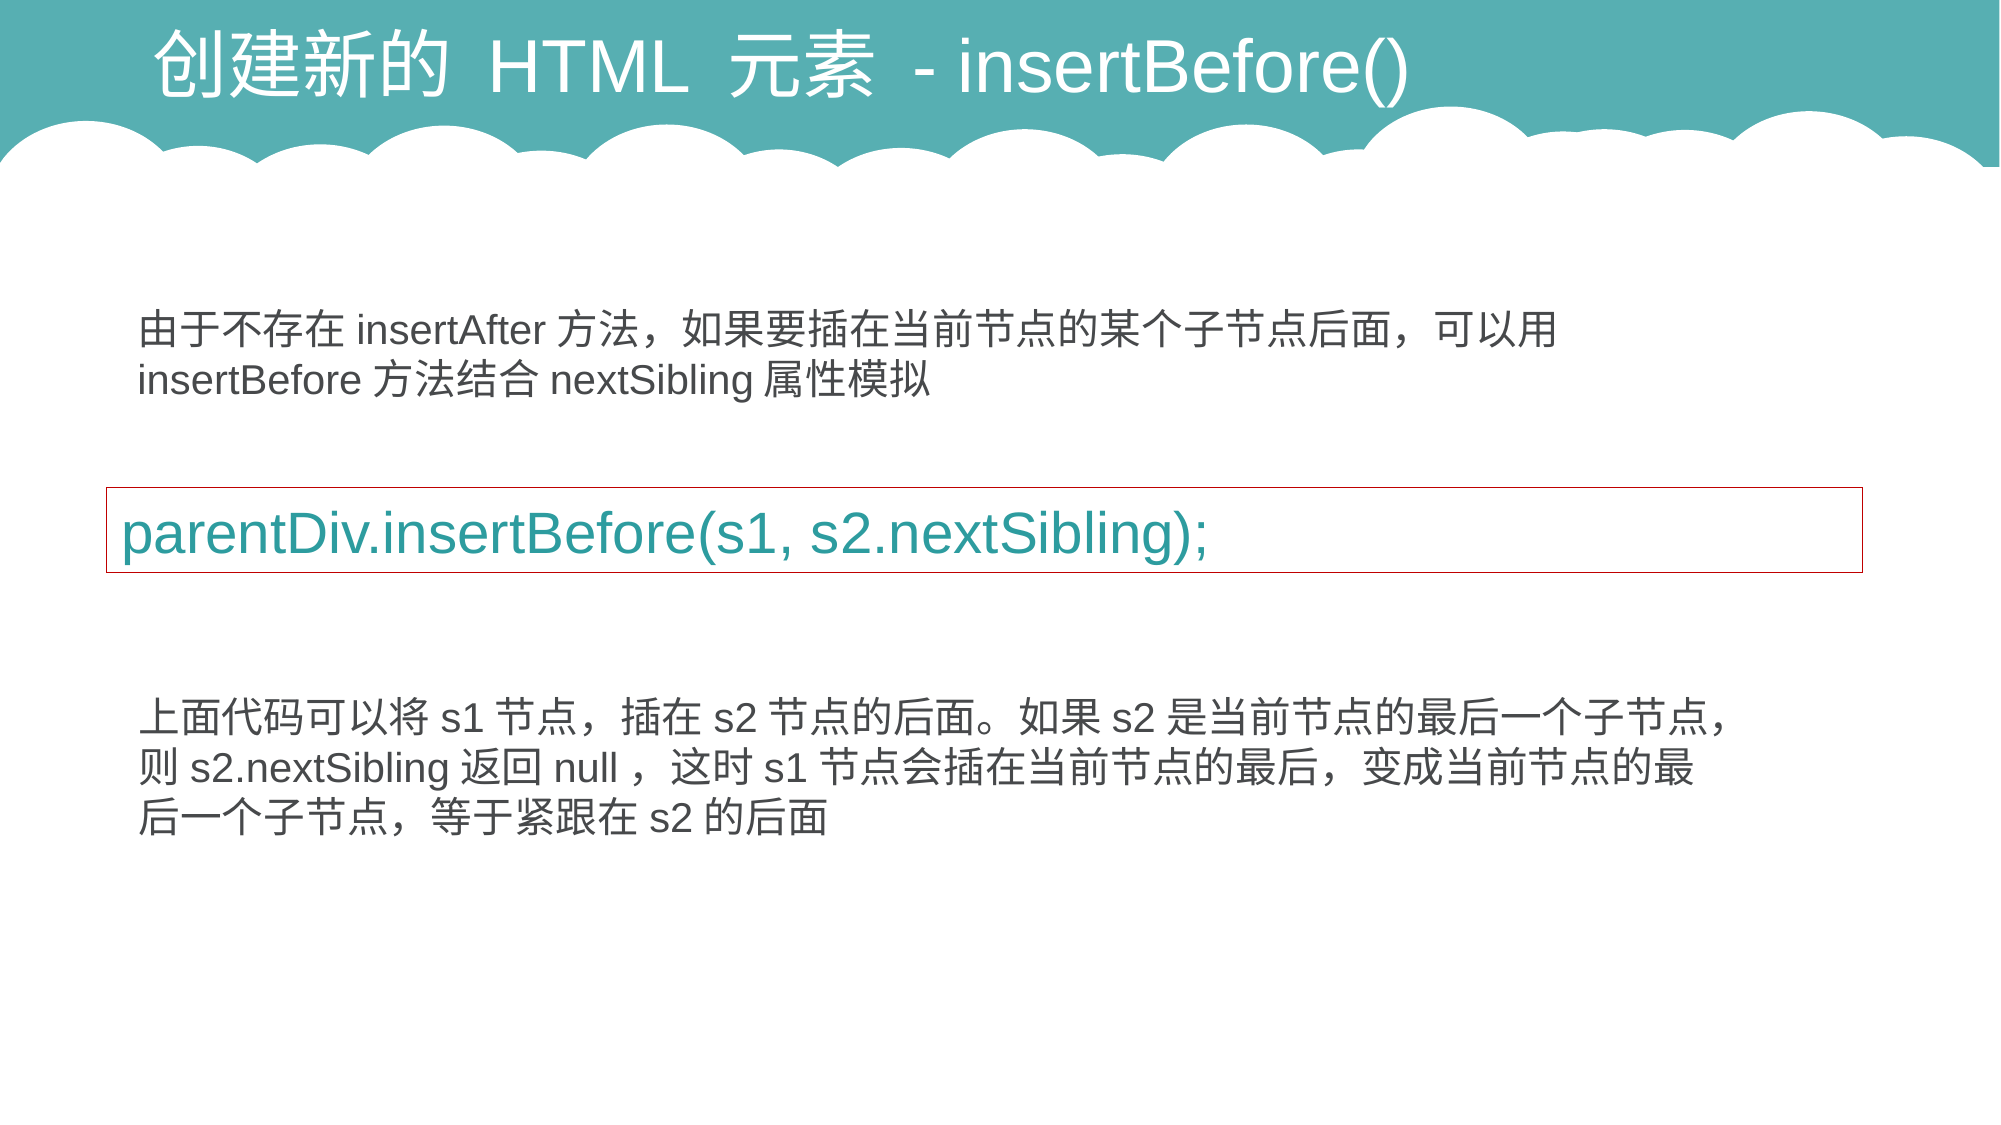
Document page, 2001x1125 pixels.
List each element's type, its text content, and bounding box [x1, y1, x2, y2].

text_box 上面代码可以将s1节点，插在s2节点的后面。如果s2是当前节点的最后一个子节点，则s2.nextSibling返回null，这时s1节点会插在当前节点的最后，变成当前节点的最后一个子节点，等于紧跟在s2的后面 [123, 683, 1743, 849]
text_box parentDiv.insertBefore(s1, s2.nextSibling); [106, 487, 1863, 573]
text_box 由于不存在insertAfter方法，如果要插在当前节点的某个子节点后面，可以用insertBefore方法结合nextSibling属性模拟 [122, 295, 1742, 411]
title 创建新的 HTML 元素 - insertBefore() [137, 9, 1863, 129]
